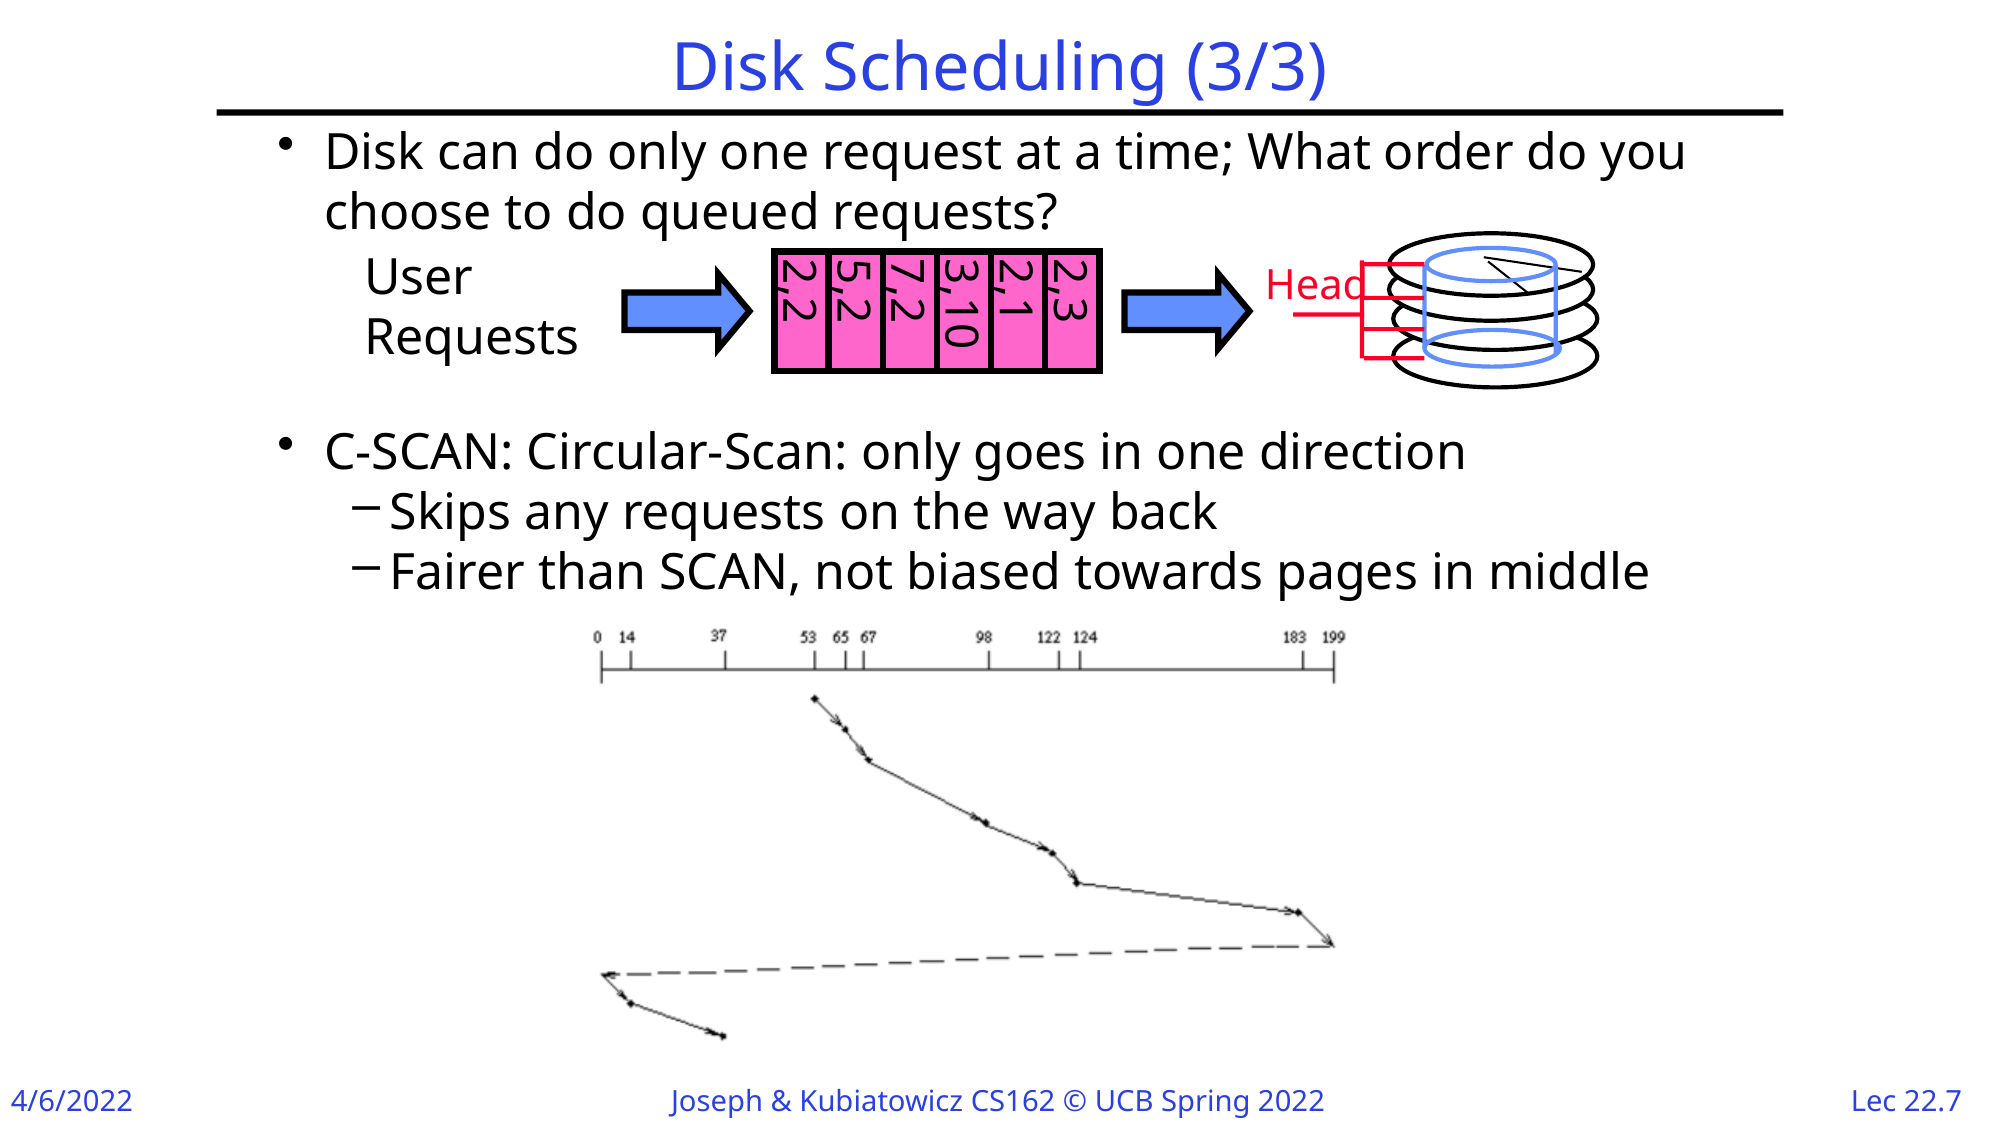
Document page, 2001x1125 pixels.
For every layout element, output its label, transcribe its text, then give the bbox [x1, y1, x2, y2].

title Disk Scheduling (3/3) [216, 24, 1784, 113]
picture [574, 612, 1367, 1070]
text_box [387, 233, 1598, 388]
list Disk can do only one request at a time; What order do you choose to do queued requests? C-SCAN: Circular-Scan: only goes in one direction Skips any requests on the way back Fairer than SCAN, not biased towards pages in middle [262, 112, 1750, 1100]
